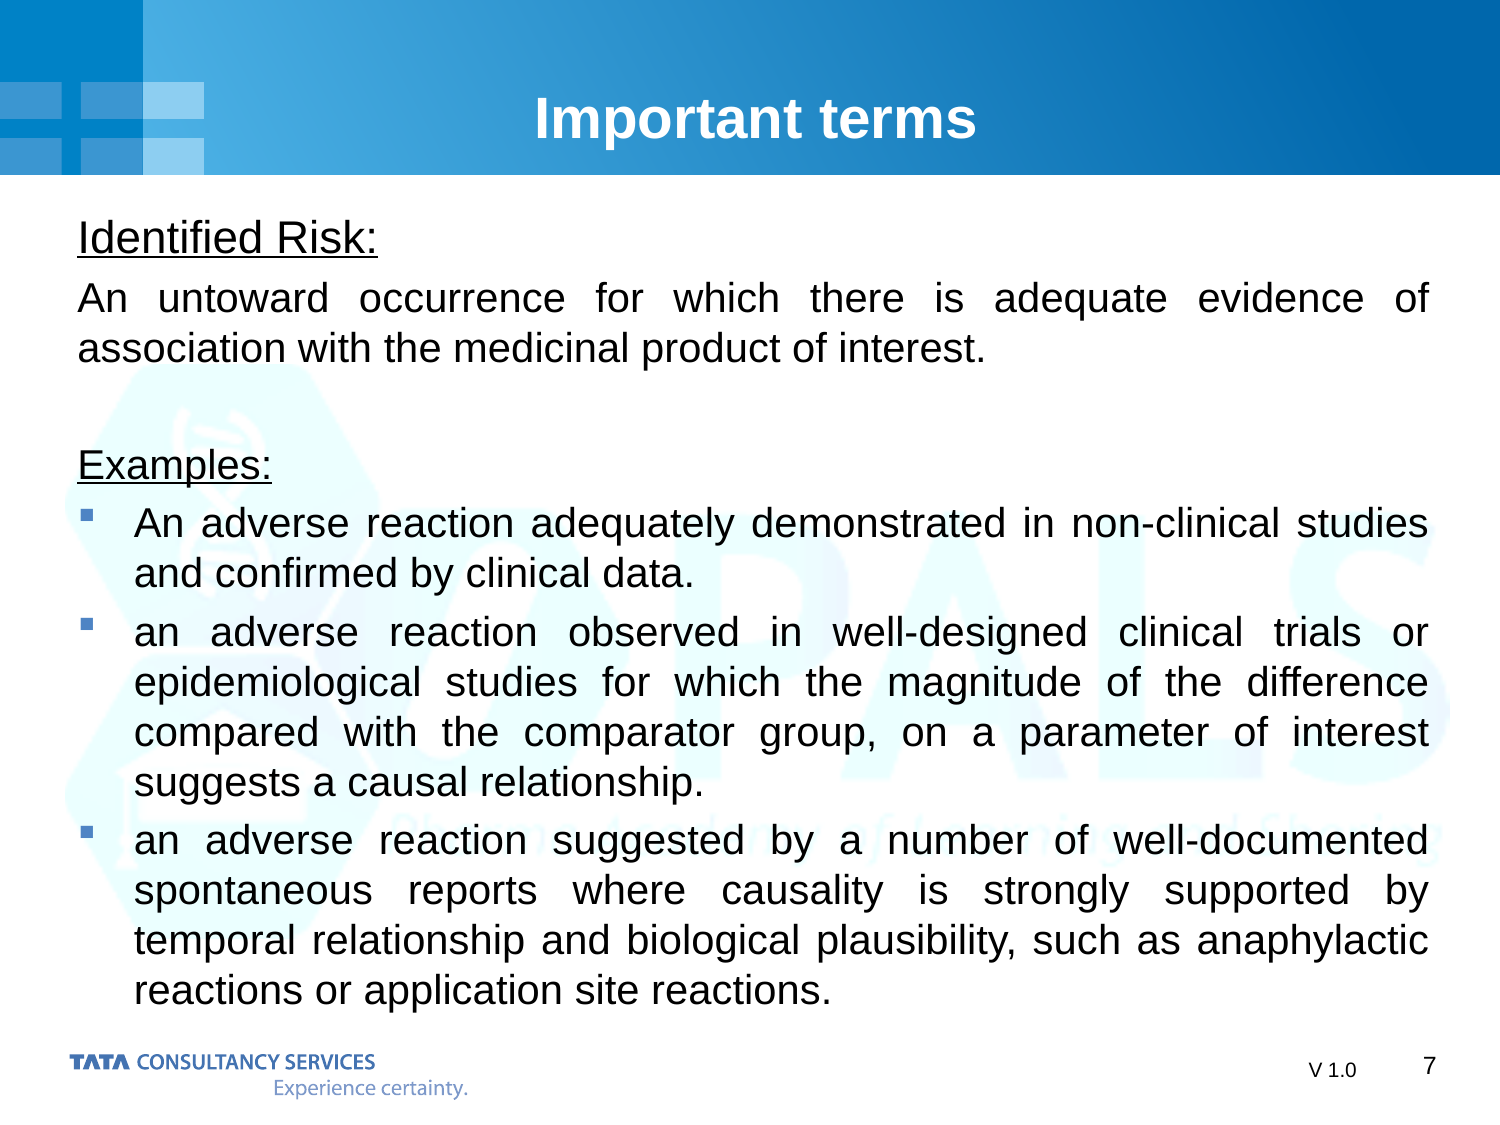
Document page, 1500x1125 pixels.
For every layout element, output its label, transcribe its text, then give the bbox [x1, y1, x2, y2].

list Identified Risk: An untoward occurrence for which there is adequate evidence of association with the medicinal product of interest. Examples: An adverse reaction adequately demonstrated in non-clinical studies and confirmed by clinical data. an adverse reaction observed in well-designed clinical trials or epidemiological studies for which the magnitude of the difference compared with the comparator group, on a parameter of interest suggests a causal relationship. an adverse reaction suggested by a number of well-documented spontaneous reports where causality is strongly supported by temporal relationship and biological plausibility, such as anaphylactic reactions or application site reactions. [62, 200, 1445, 1100]
title Important terms [37, 75, 1475, 155]
